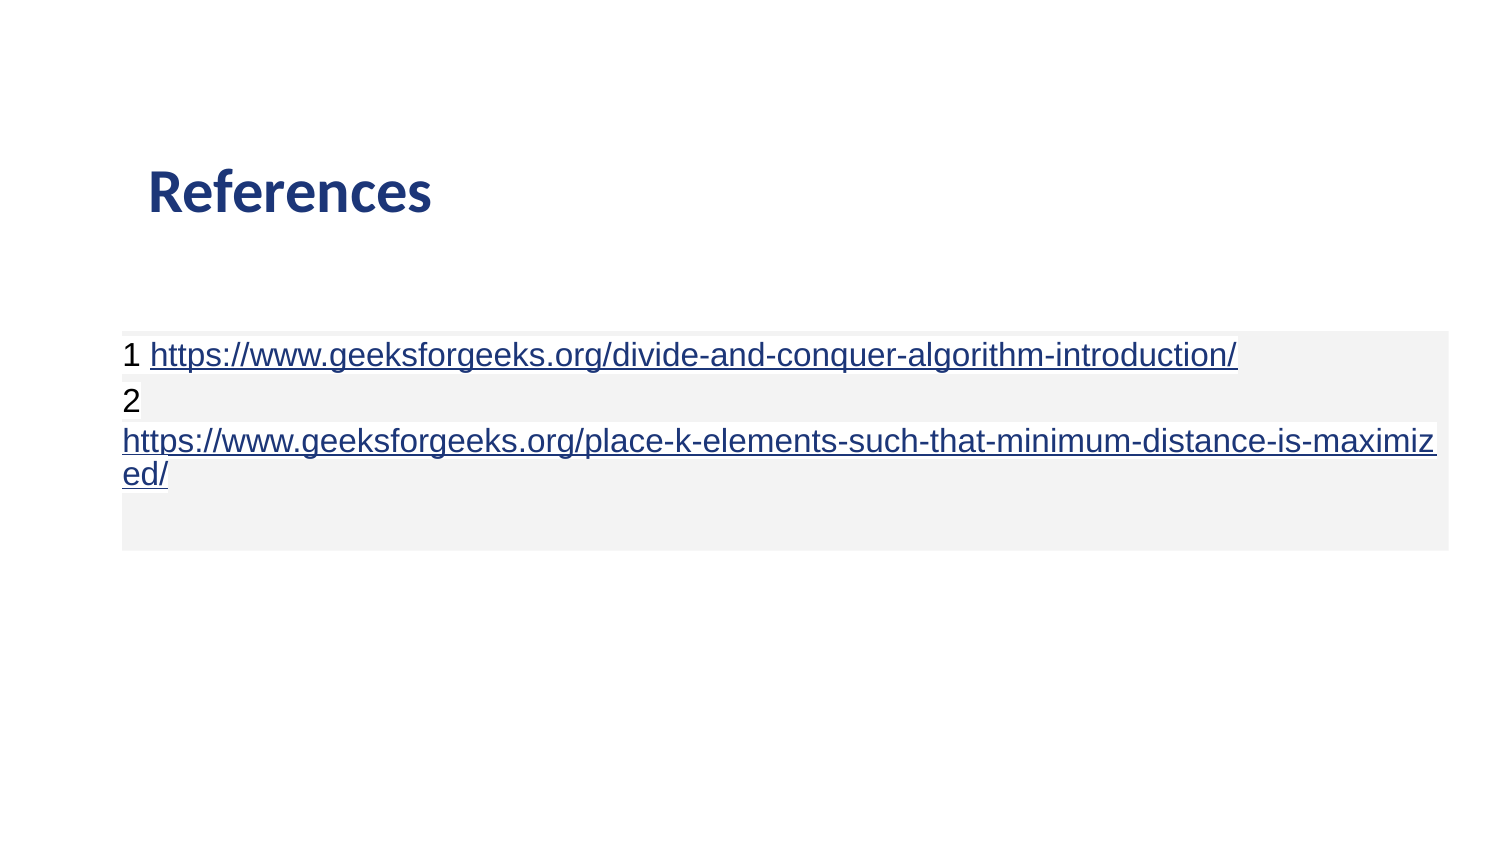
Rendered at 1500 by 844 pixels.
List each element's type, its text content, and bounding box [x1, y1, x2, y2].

title References [146, 148, 563, 292]
text_box 1 https://www.geeksforgeeks.org/divide-and-conquer-algorithm-introduction/ 2https://www.geeksforgeeks.org/place-k-elements-such-that-minimum-distance-is-maximized/ [122, 331, 1449, 551]
